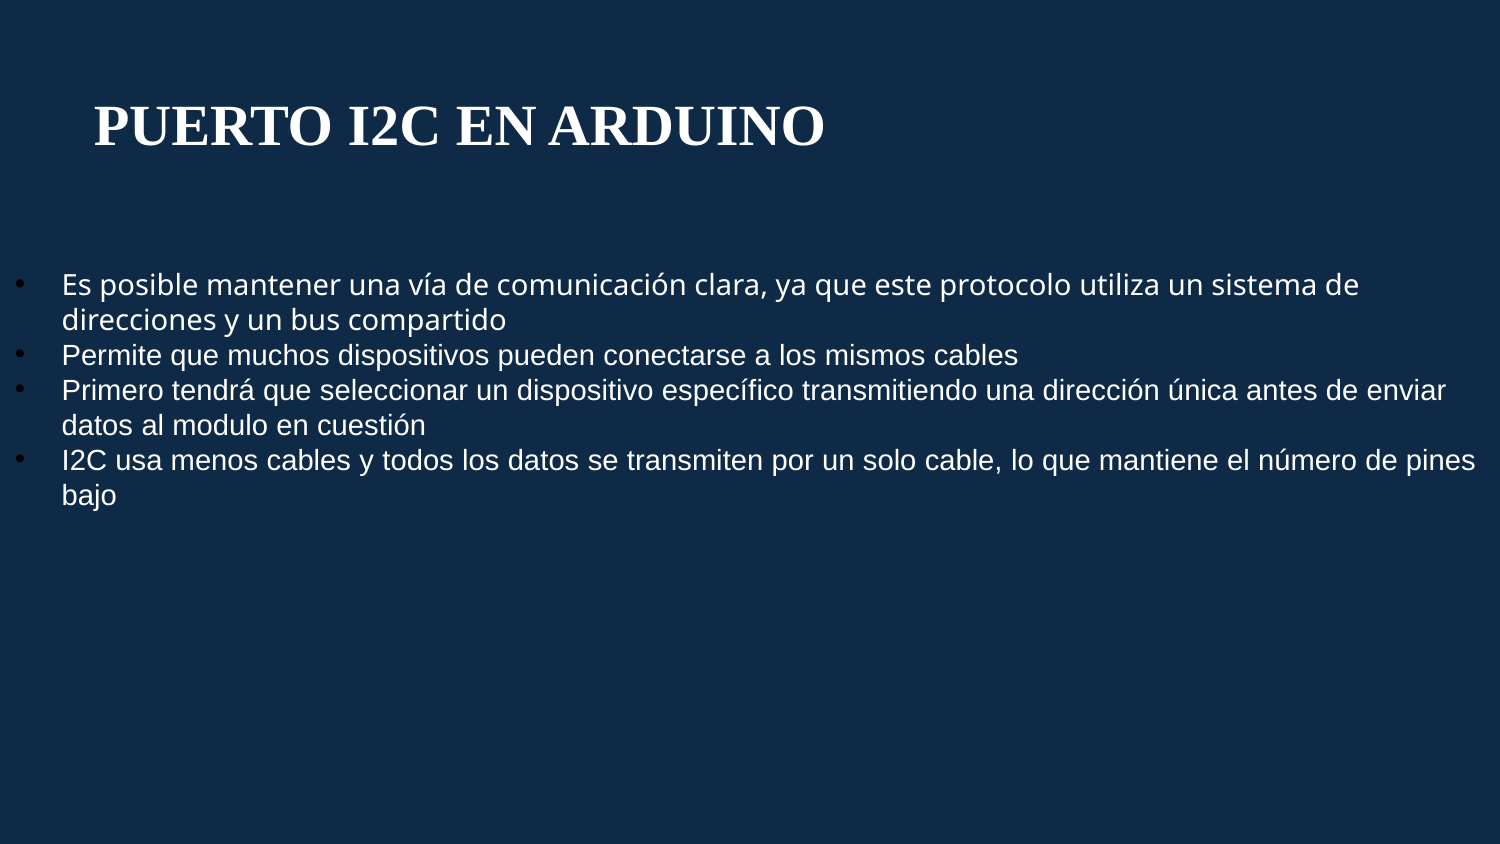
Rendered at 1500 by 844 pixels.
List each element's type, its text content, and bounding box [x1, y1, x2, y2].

text_box PUERTO I2C EN ARDUINO [79, 79, 842, 165]
text_box Es posible mantener una vía de comunicación clara, ya que este protocolo utiliza un sistema de direcciones y un bus compartido Permite que muchos dispositivos pueden conectarse a los mismos cables Primero tendrá que seleccionar un dispositivo específico transmitiendo una dirección única antes de enviar datos al modulo en cuestión I2C usa menos cables y todos los datos se transmiten por un solo cable, lo que mantiene el número de pines bajo [0, 259, 1500, 519]
